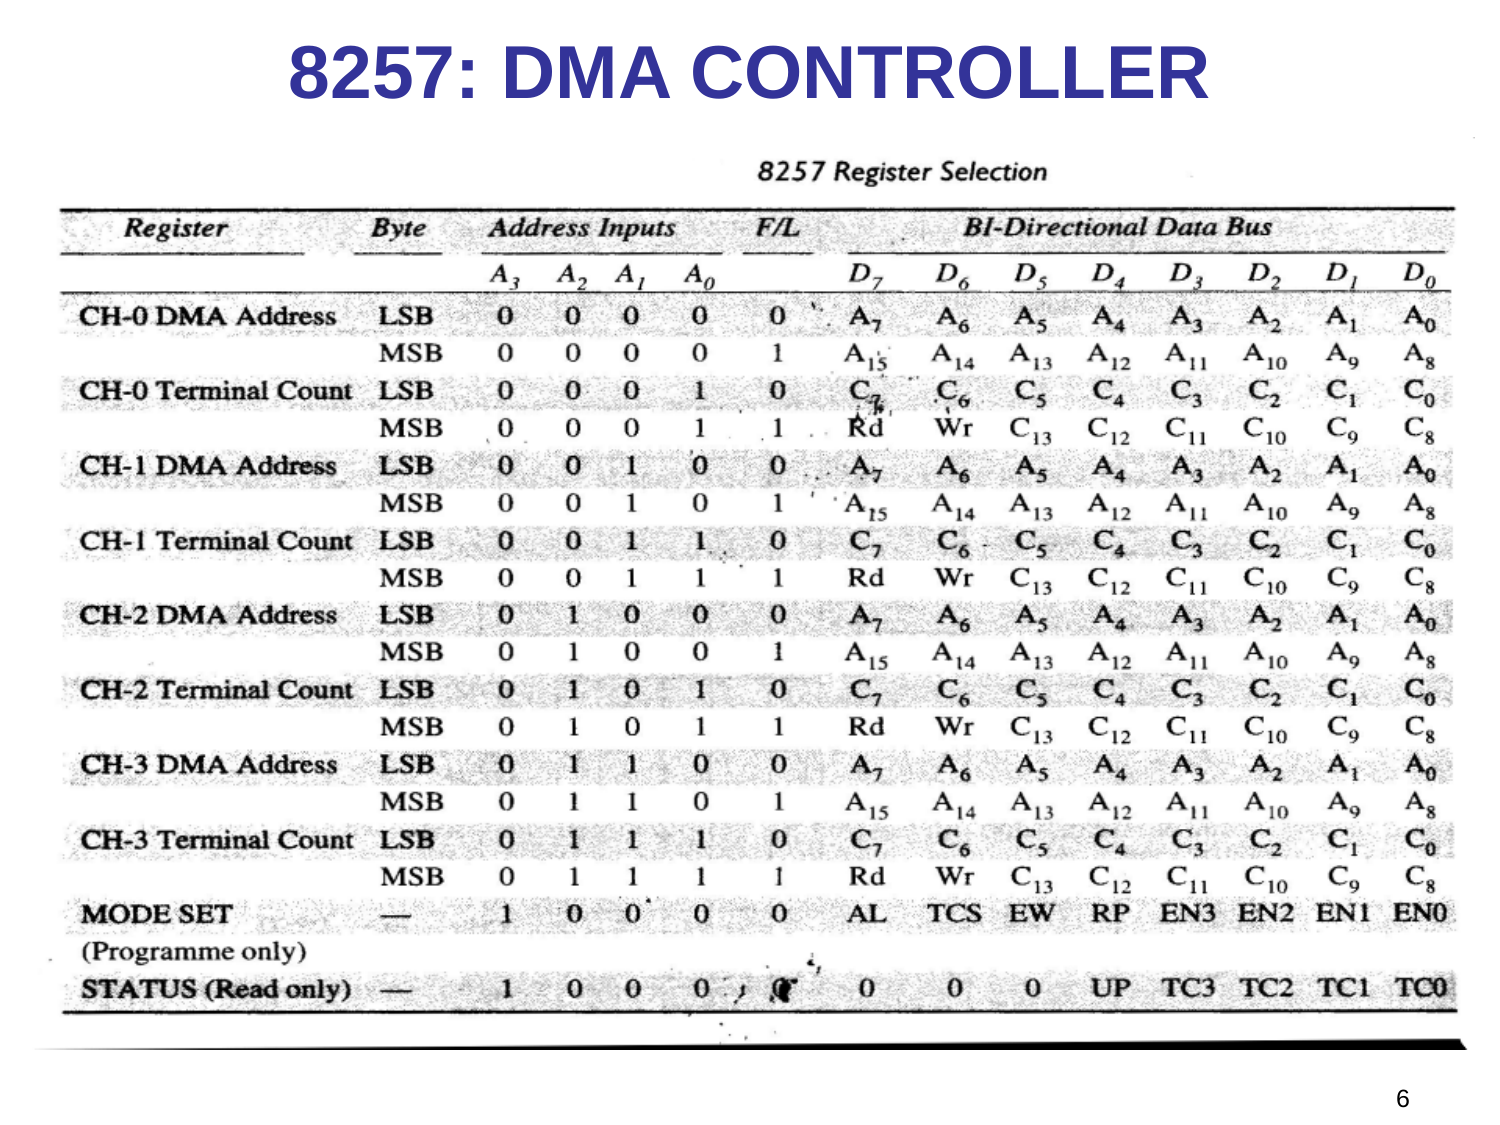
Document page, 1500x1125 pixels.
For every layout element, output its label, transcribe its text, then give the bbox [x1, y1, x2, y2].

slide_number 6 [1074, 1074, 1426, 1103]
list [24, 137, 1476, 1051]
title 8257: DMA CONTROLLER [24, 12, 1476, 126]
